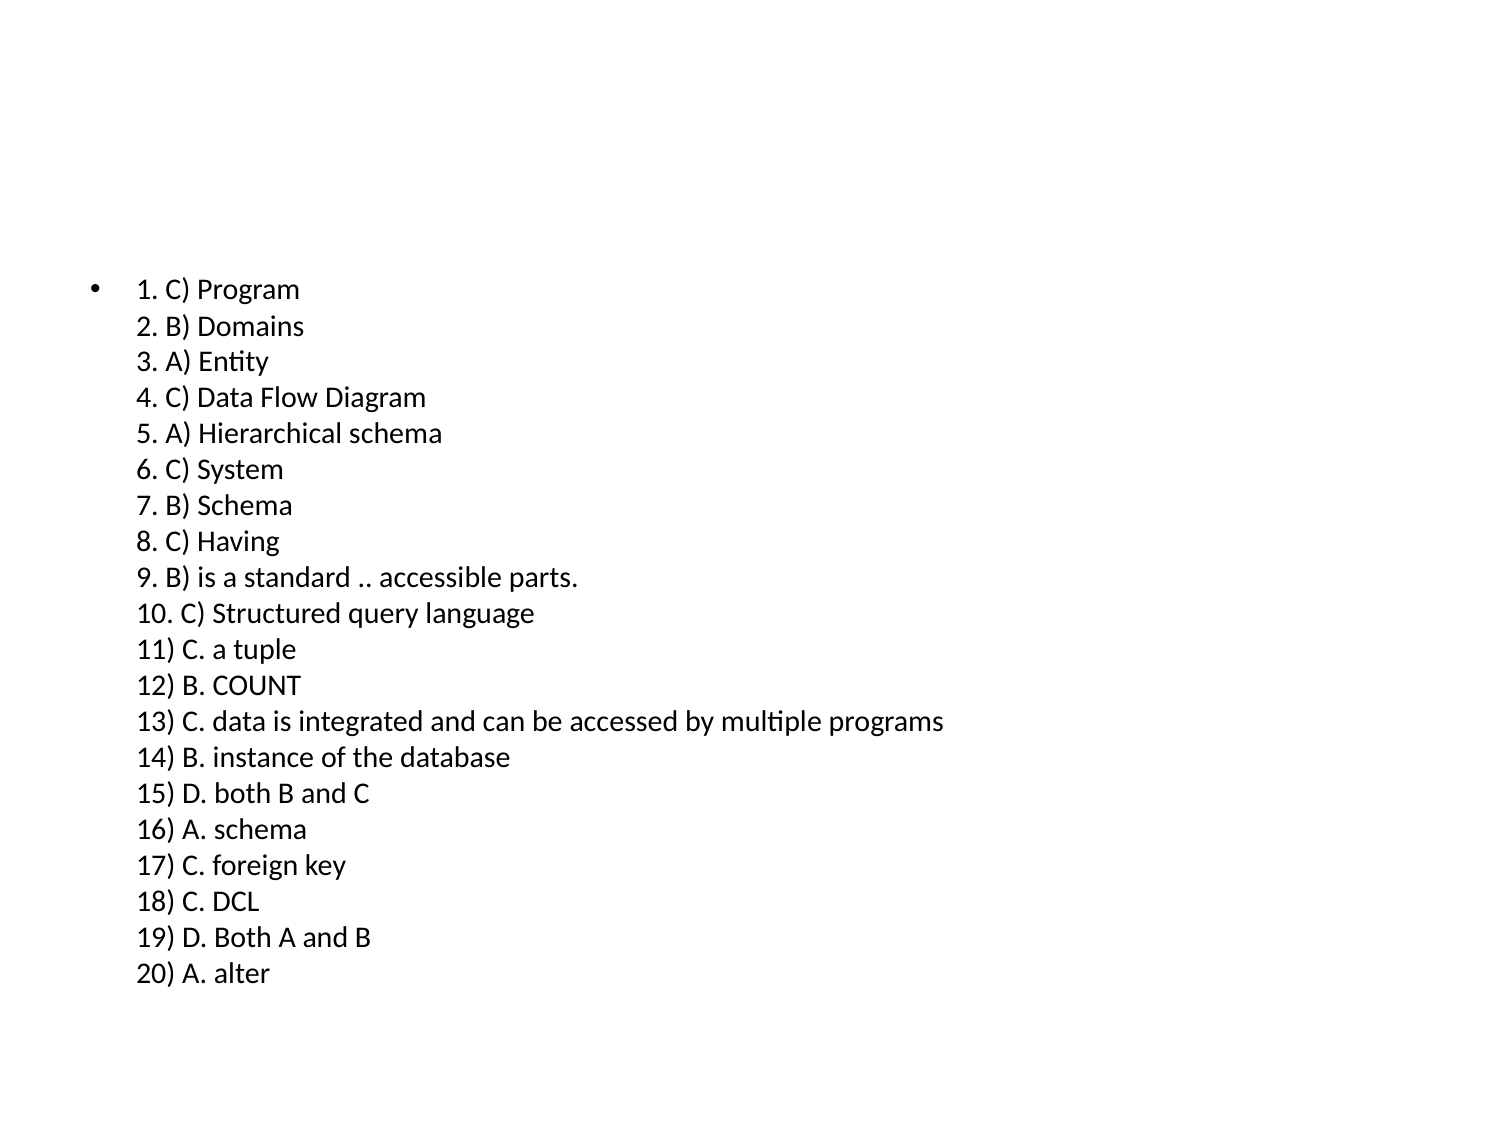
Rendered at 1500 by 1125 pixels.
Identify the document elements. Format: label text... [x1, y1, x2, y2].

list 1. C) Program 2. B) Domains 3. A) Entity 4. C) Data Flow Diagram 5. A) Hierarchical schema 6. C) System 7. B) Schema 8. C) Having 9. B) is a standard .. accessible parts. 10. C) Structured query language 11) C. a tuple 12) B. COUNT 13) C. data is integrated and can be accessed by multiple programs 14) B. instance of the database 15) D. both B and C 16) A. schema 17) C. foreign key 18) C. DCL 19) D. Both A and B 20) A. alter [75, 262, 1425, 1005]
